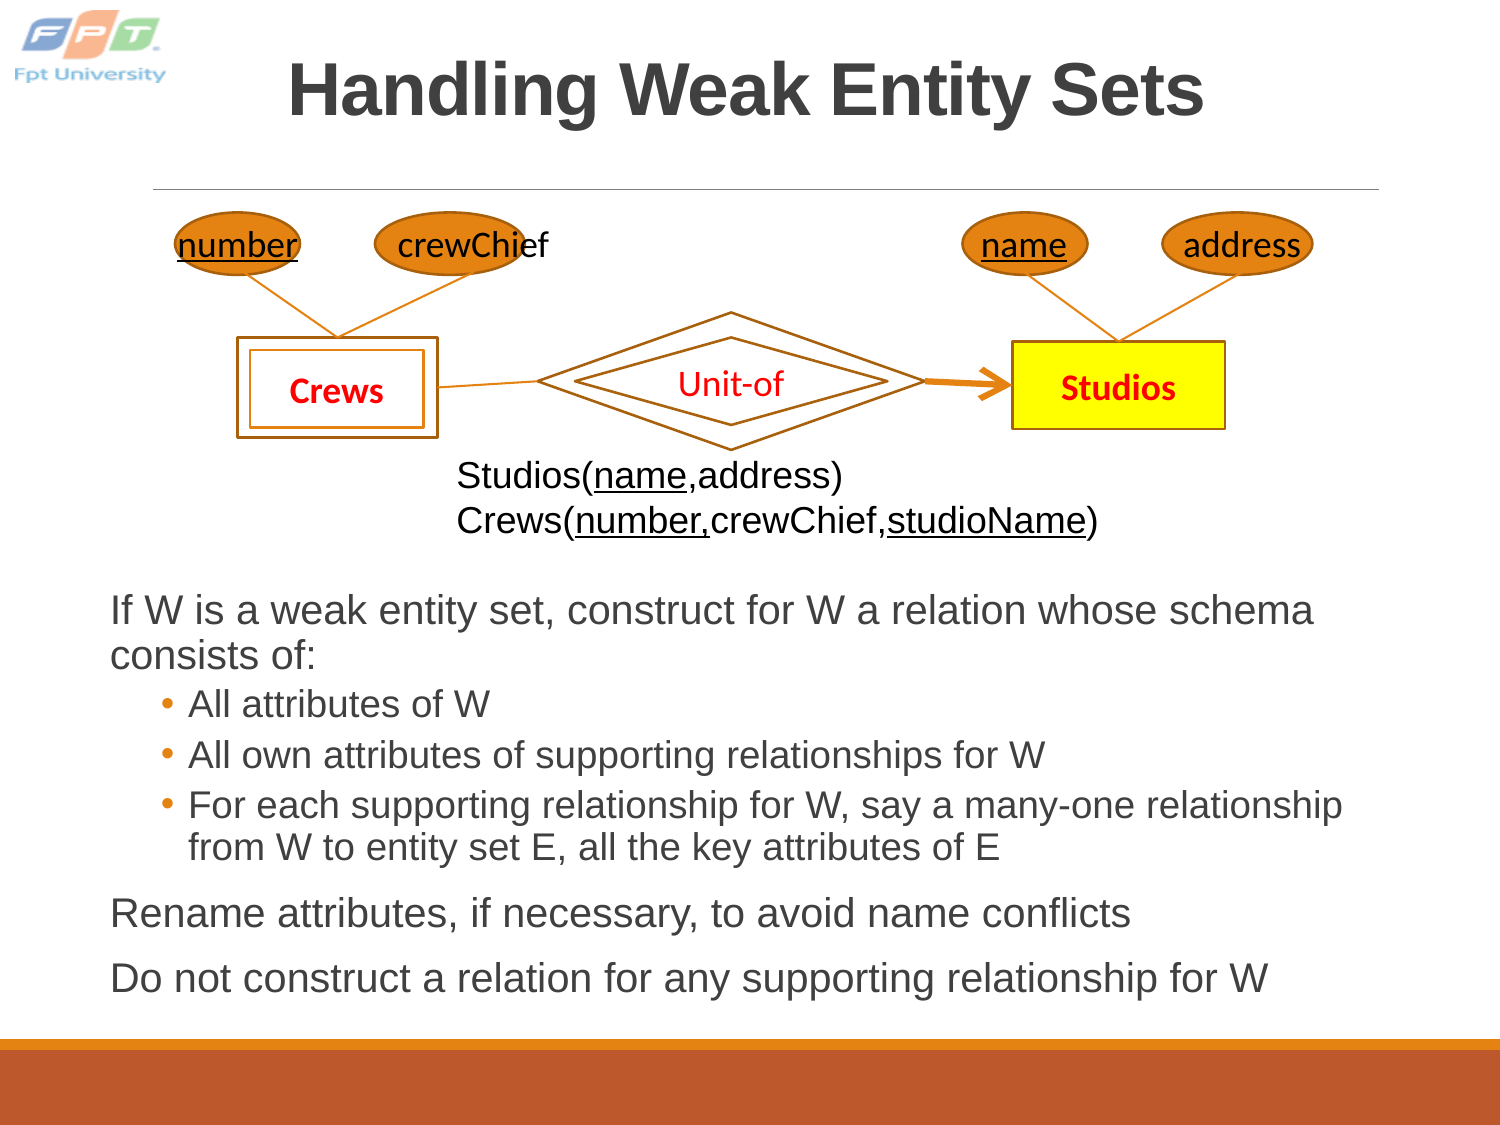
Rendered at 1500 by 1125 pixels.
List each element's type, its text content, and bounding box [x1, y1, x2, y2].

list If W is a weak entity set, construct for W a relation whose schema consists of: All attributes of W All own attributes of supporting relationships for W For each supporting relationship for W, say a many-one relationship from W to entity set E, all the key attributes of E Rename attributes, if necessary, to avoid name conflicts Do not construct a relation for any supporting relationship for W [96, 185, 1399, 1017]
title Handling Weak Entity Sets [96, 47, 1399, 185]
text_box Dept [15, 10, 166, 83]
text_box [161, 211, 1323, 551]
